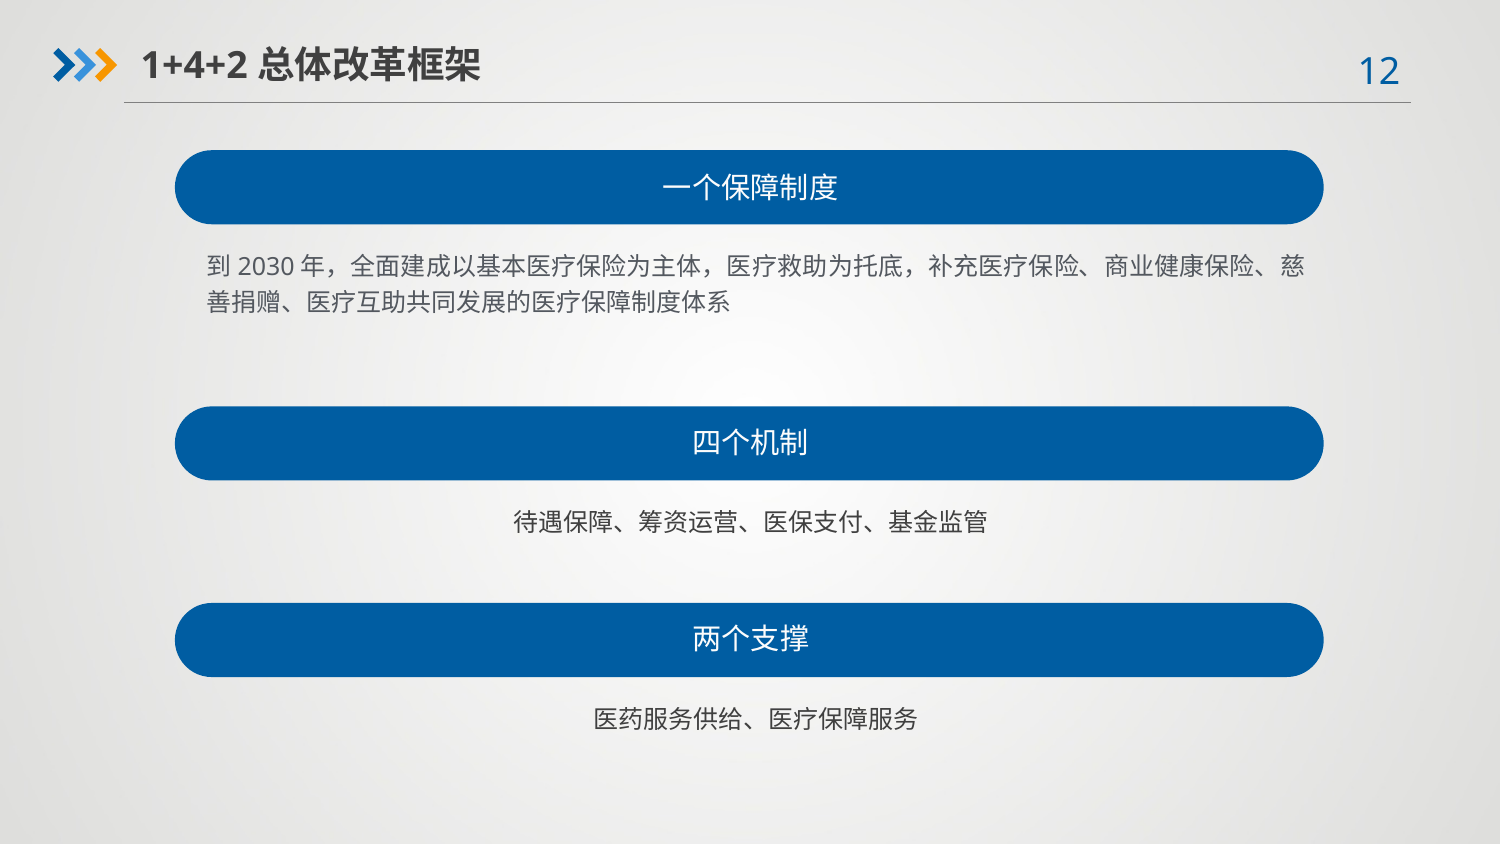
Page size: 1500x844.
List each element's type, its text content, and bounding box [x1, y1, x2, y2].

text_box 两个支撑 [502, 614, 999, 666]
text_box 一个保障制度 [502, 162, 999, 213]
text_box 医药服务供给、医疗保障服务 [206, 697, 1306, 733]
text_box 1+4+2总体改革框架 [140, 32, 526, 95]
text_box 到2030年，全面建成以基本医疗保险为主体，医疗救助为托底，补充医疗保险、商业健康保险、慈善捐赠、医疗互助共同发展的医疗保障制度体系 [206, 244, 1306, 317]
picture [0, 0, 1500, 844]
text_box [174, 406, 1324, 481]
text_box 待遇保障、筹资运营、医保支付、基金监管 [292, 500, 1209, 537]
text_box [174, 602, 1324, 678]
text_box 四个机制 [502, 418, 999, 470]
text_box [174, 150, 1324, 225]
